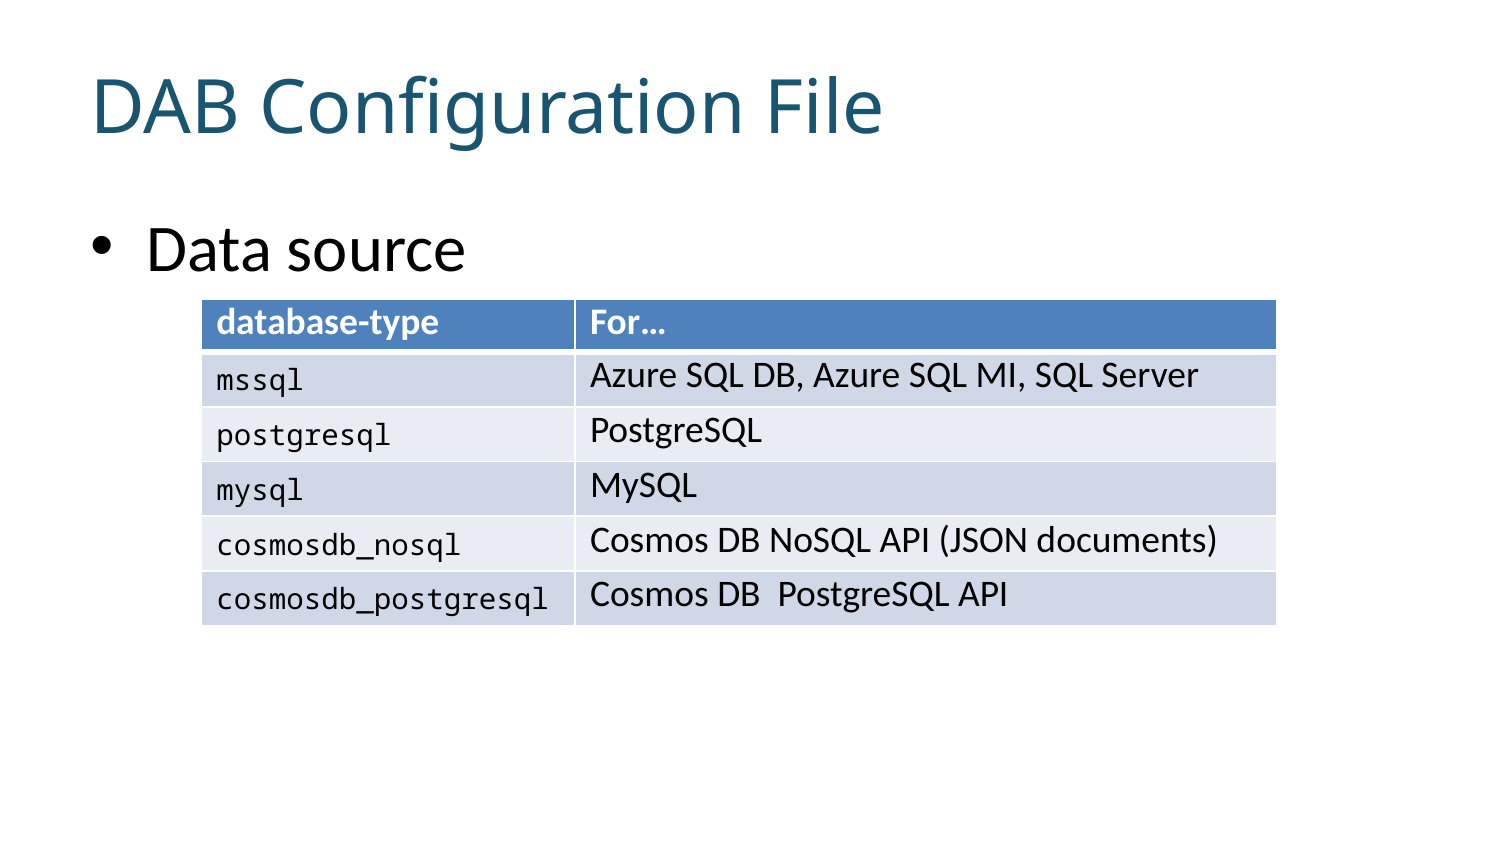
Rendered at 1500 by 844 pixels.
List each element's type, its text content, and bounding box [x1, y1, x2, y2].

table_cell cosmosdb_postgresql [202, 572, 574, 625]
table_cell Cosmos DB NoSQL API (JSON documents) [576, 517, 1276, 570]
table_cell postgresql [202, 408, 574, 461]
title DAB Configuration File [74, 33, 1426, 175]
table_header For… [576, 300, 1276, 349]
table_cell Azure SQL DB, Azure SQL MI, SQL Server [576, 355, 1276, 406]
table_cell PostgreSQL [576, 408, 1276, 461]
list Data source [75, 196, 1425, 754]
table_cell Cosmos DB PostgreSQL API [576, 572, 1276, 625]
table_cell mssql [202, 355, 574, 406]
table_cell MySQL [576, 462, 1276, 515]
table_header database-type [202, 300, 574, 349]
table_cell cosmosdb_nosql [202, 517, 574, 570]
table_cell mysql [202, 462, 574, 515]
